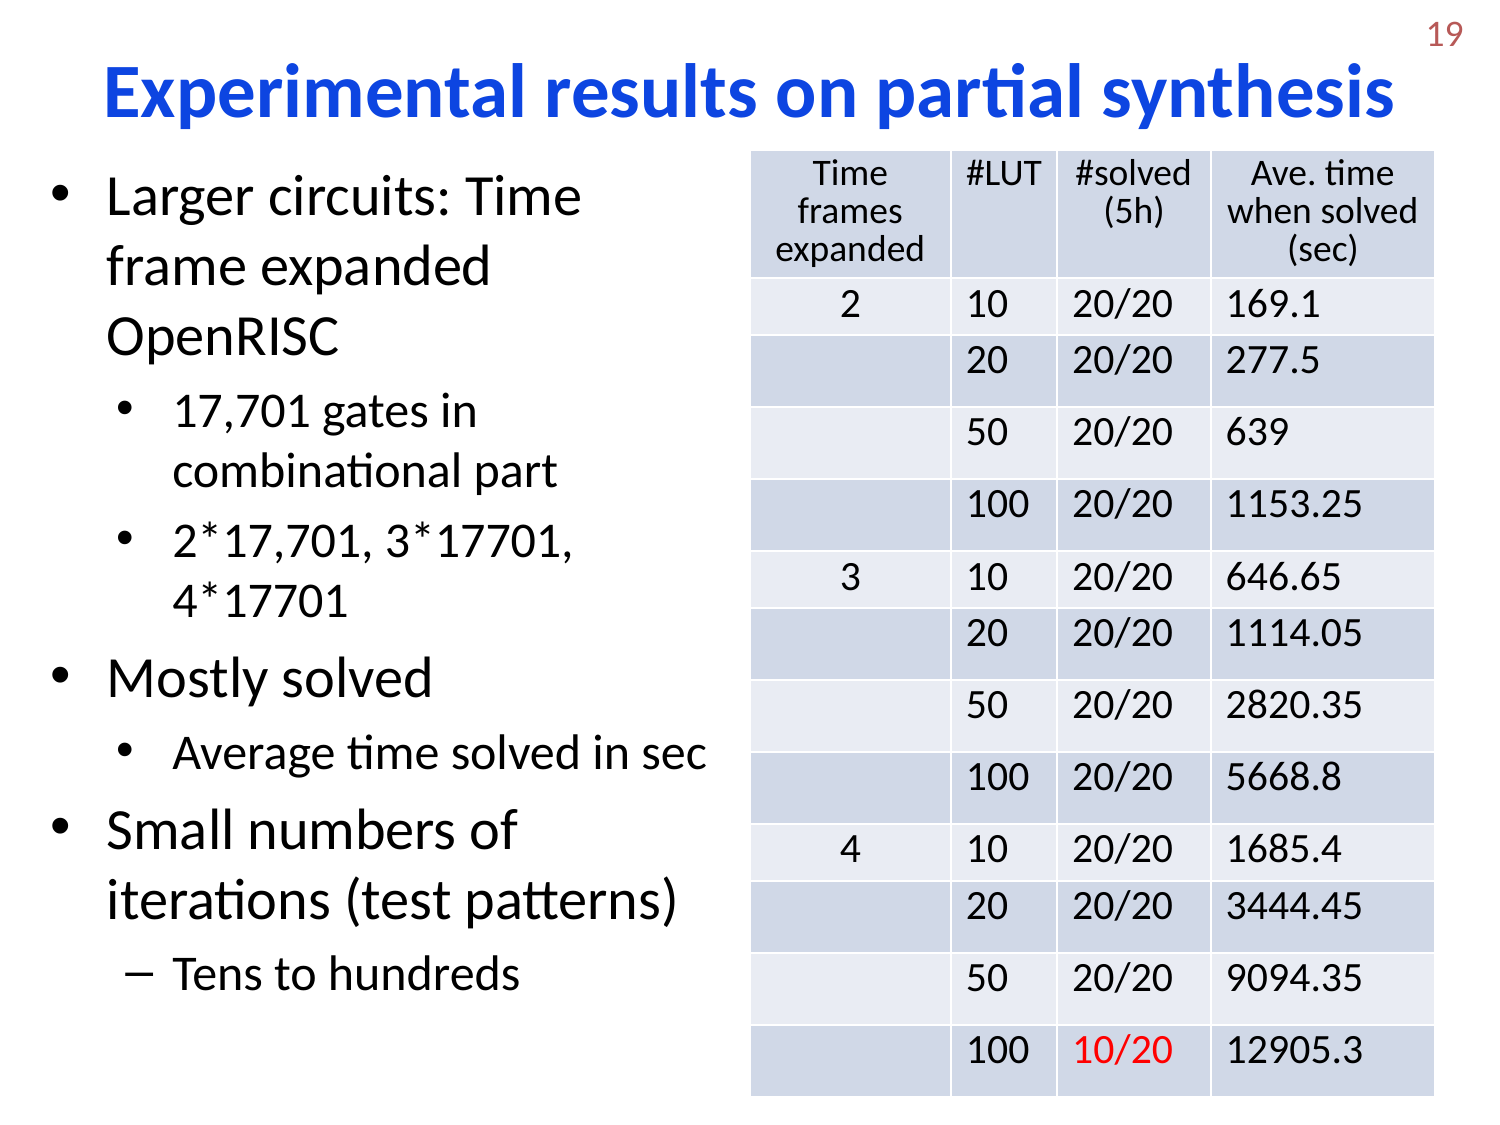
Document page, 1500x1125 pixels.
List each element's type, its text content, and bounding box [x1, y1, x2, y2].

title Experimental results on partial synthesis [0, 0, 1500, 174]
table_cell [751, 882, 950, 952]
table_cell 20/20 [1058, 681, 1210, 751]
table_cell 10/20 [1058, 1026, 1210, 1096]
table_cell 2 [751, 279, 950, 334]
table_header Time frames expanded [751, 151, 950, 277]
table_header Ave. time when solved (sec) [1212, 151, 1434, 277]
table_cell 20 [952, 336, 1056, 406]
table_cell 20/20 [1058, 552, 1210, 607]
table_cell 5668.8 [1212, 753, 1434, 823]
table_header #solved (5h) [1058, 151, 1210, 277]
table_cell 10 [952, 825, 1056, 880]
table_cell 50 [952, 681, 1056, 751]
table_cell 20 [952, 609, 1056, 679]
table_cell 100 [952, 1026, 1056, 1096]
table_cell 20/20 [1058, 480, 1210, 550]
list Larger circuits: Time frame expanded OpenRISC 17,701 gates in combinational part 2*17,701, 3*17701, 4*17701 Mostly solved Average time solved in sec Small numbers of iterations (test patterns) Tens to hundreds [35, 149, 749, 1047]
table_cell 20/20 [1058, 825, 1210, 880]
table_cell 10 [952, 279, 1056, 334]
table_cell 4 [751, 825, 950, 880]
table_cell [751, 408, 950, 478]
table_cell 20/20 [1058, 882, 1210, 952]
table_cell 20 [952, 882, 1056, 952]
table_cell 1114.05 [1212, 609, 1434, 679]
table_cell 20/20 [1058, 609, 1210, 679]
table_cell 50 [952, 954, 1056, 1024]
table_cell 1153.25 [1212, 480, 1434, 550]
table_cell [751, 480, 950, 550]
table_cell 20/20 [1058, 753, 1210, 823]
table_cell 646.65 [1212, 552, 1434, 607]
table_cell [751, 609, 950, 679]
table_cell 100 [952, 480, 1056, 550]
table_cell 10 [952, 552, 1056, 607]
table_cell 20/20 [1058, 408, 1210, 478]
table_cell 2820.35 [1212, 681, 1434, 751]
table_cell 20/20 [1058, 279, 1210, 334]
table_cell [751, 681, 950, 751]
table_cell 3 [751, 552, 950, 607]
table_cell 169.1 [1212, 279, 1434, 334]
table_cell 639 [1212, 408, 1434, 478]
table_cell 20/20 [1058, 336, 1210, 406]
table_cell 277.5 [1212, 336, 1434, 406]
slide_number 19 [1128, 1, 1479, 62]
table_cell 50 [952, 408, 1056, 478]
table_cell [751, 336, 950, 406]
table_cell 9094.35 [1212, 954, 1434, 1024]
table_cell 100 [952, 753, 1056, 823]
table_cell [751, 753, 950, 823]
table_cell [751, 1026, 950, 1096]
table_cell 12905.3 [1212, 1026, 1434, 1096]
table_cell 3444.45 [1212, 882, 1434, 952]
table_cell [751, 954, 950, 1024]
table_cell 1685.4 [1212, 825, 1434, 880]
table_cell 20/20 [1058, 954, 1210, 1024]
table_header #LUT [952, 151, 1056, 277]
